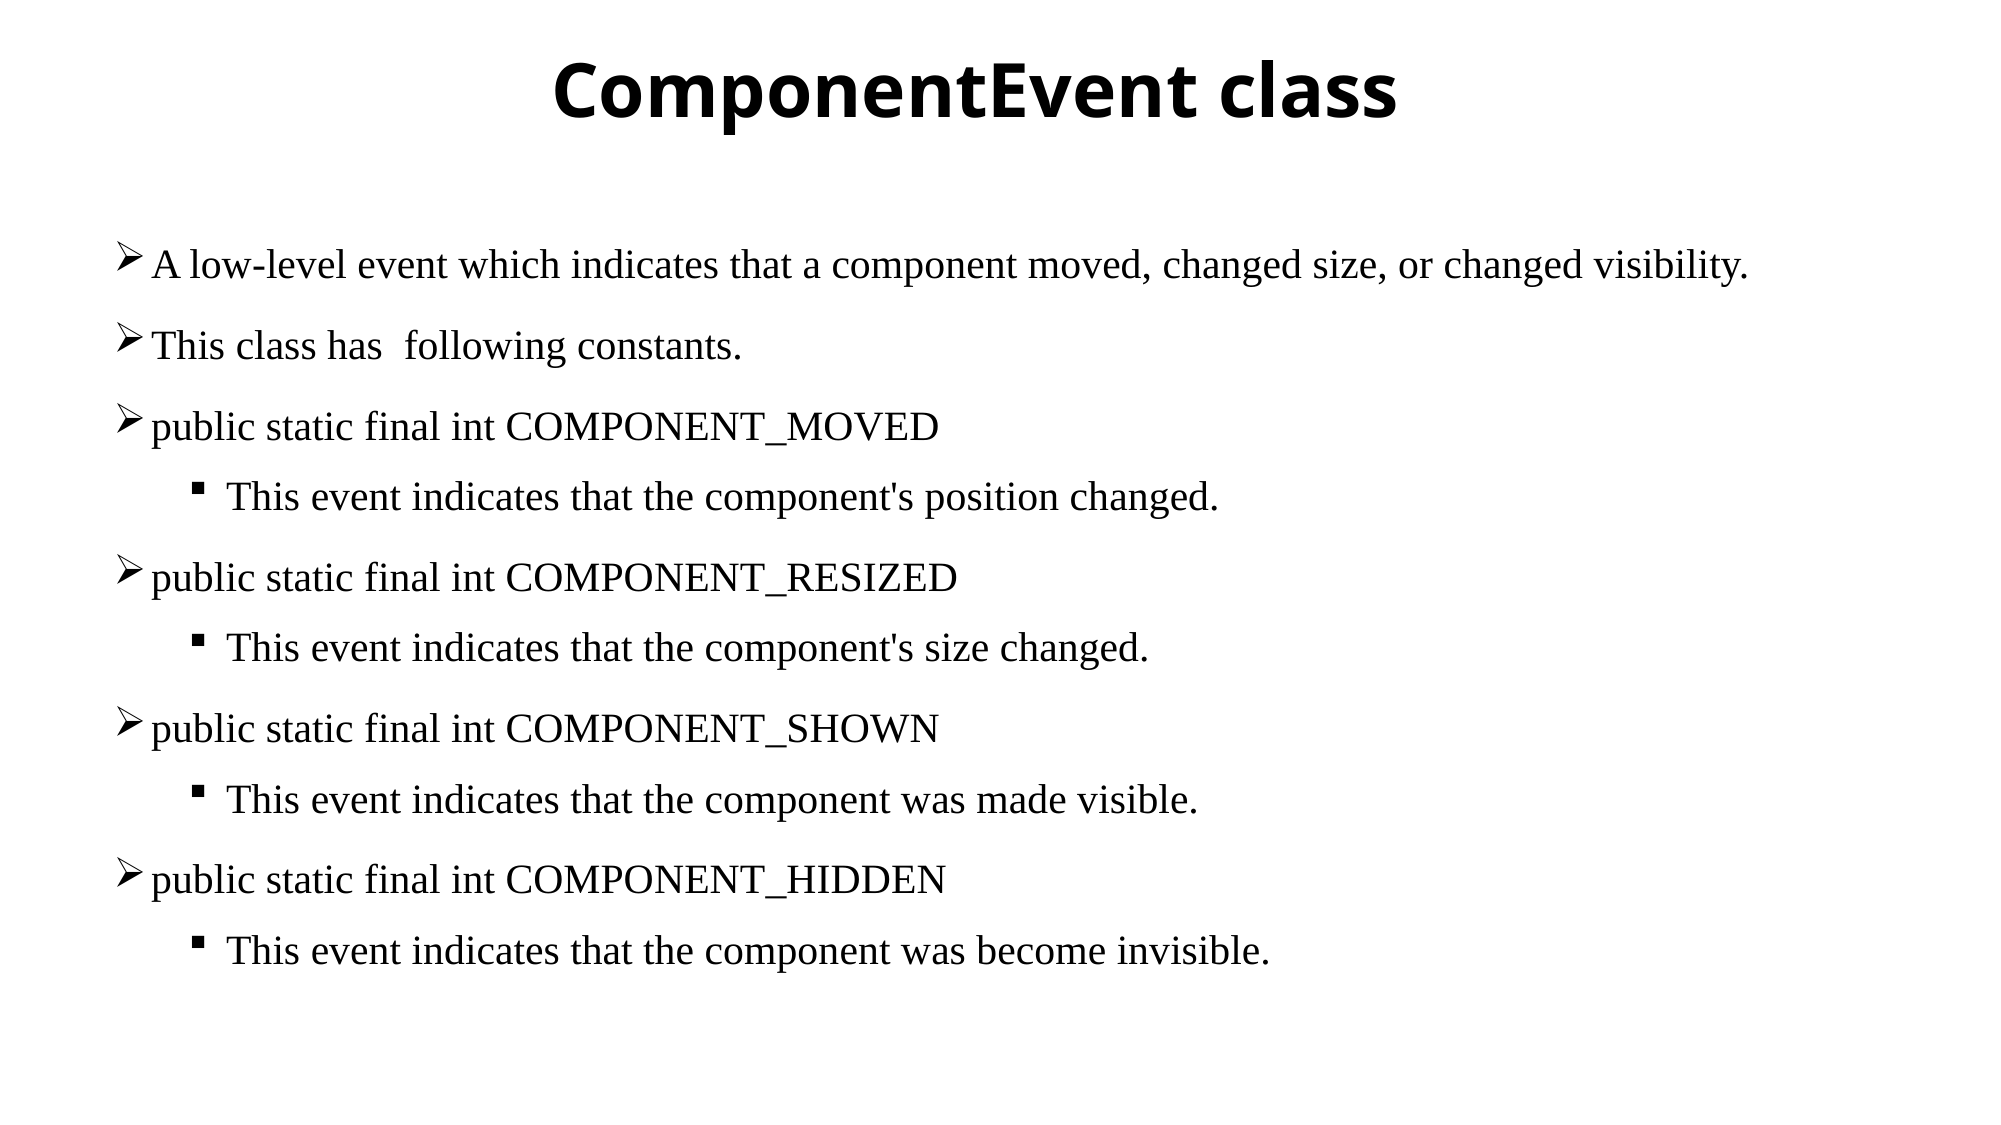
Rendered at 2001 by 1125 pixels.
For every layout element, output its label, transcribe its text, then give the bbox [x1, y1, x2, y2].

title ComponentEvent class [180, 11, 1771, 176]
list A low-level event which indicates that a component moved, changed size, or changed visibility. This class has following constants. public static final int COMPONENT_MOVED This event indicates that the component's position changed. public static final int COMPONENT_RESIZED This event indicates that the component's size changed. public static final int COMPONENT_SHOWN This event indicates that the component was made visible. public static final int COMPONENT_HIDDEN This event indicates that the component was become invisible. [98, 219, 1899, 1125]
